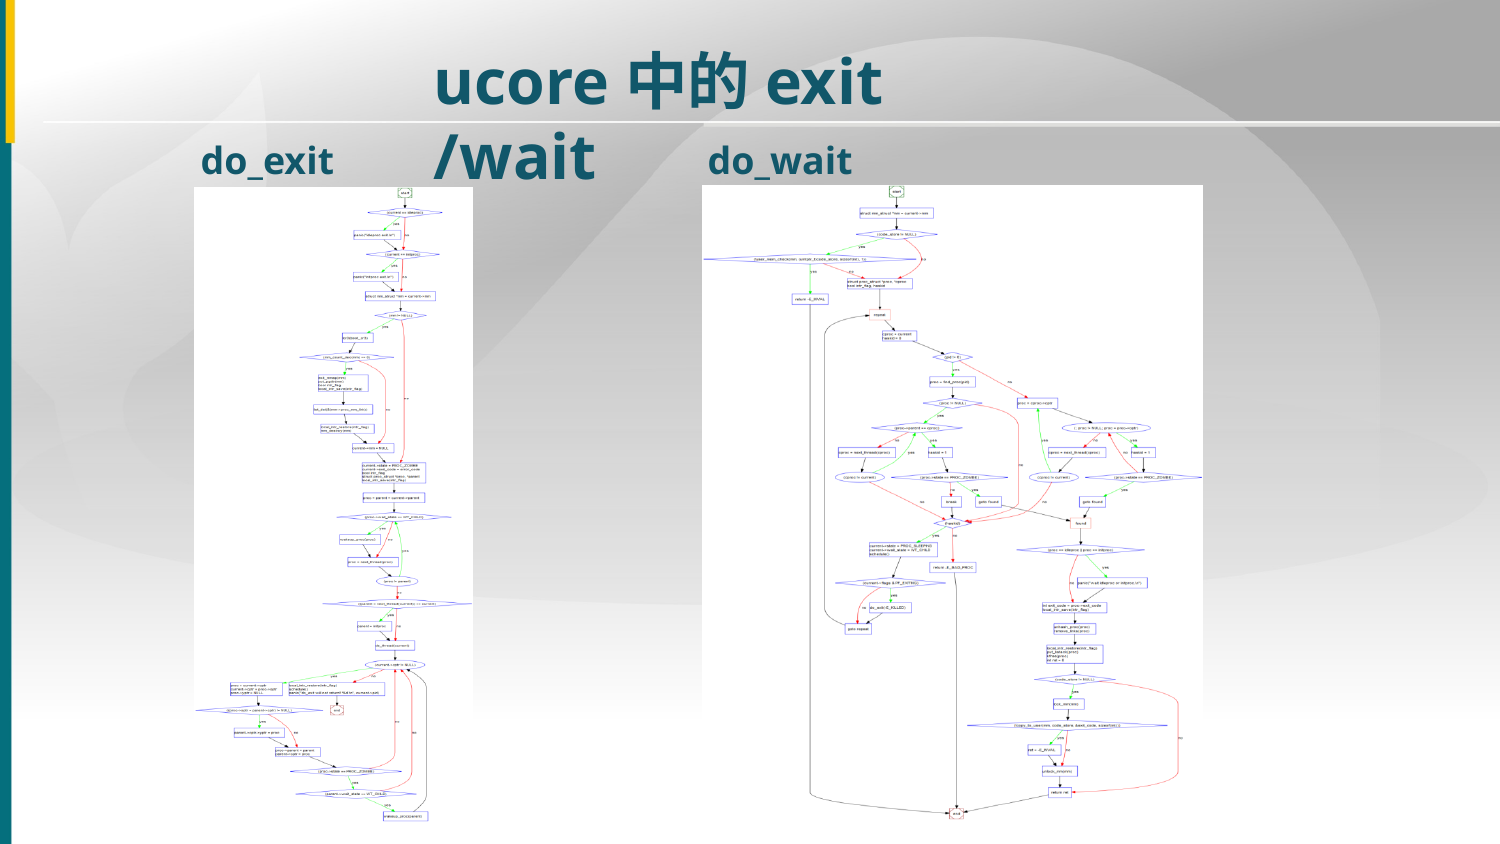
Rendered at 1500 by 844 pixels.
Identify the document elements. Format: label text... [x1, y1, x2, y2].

picture [0, 0, 1500, 844]
text_box ucore中的exit /wait [419, 34, 1064, 127]
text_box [182, 129, 1203, 822]
